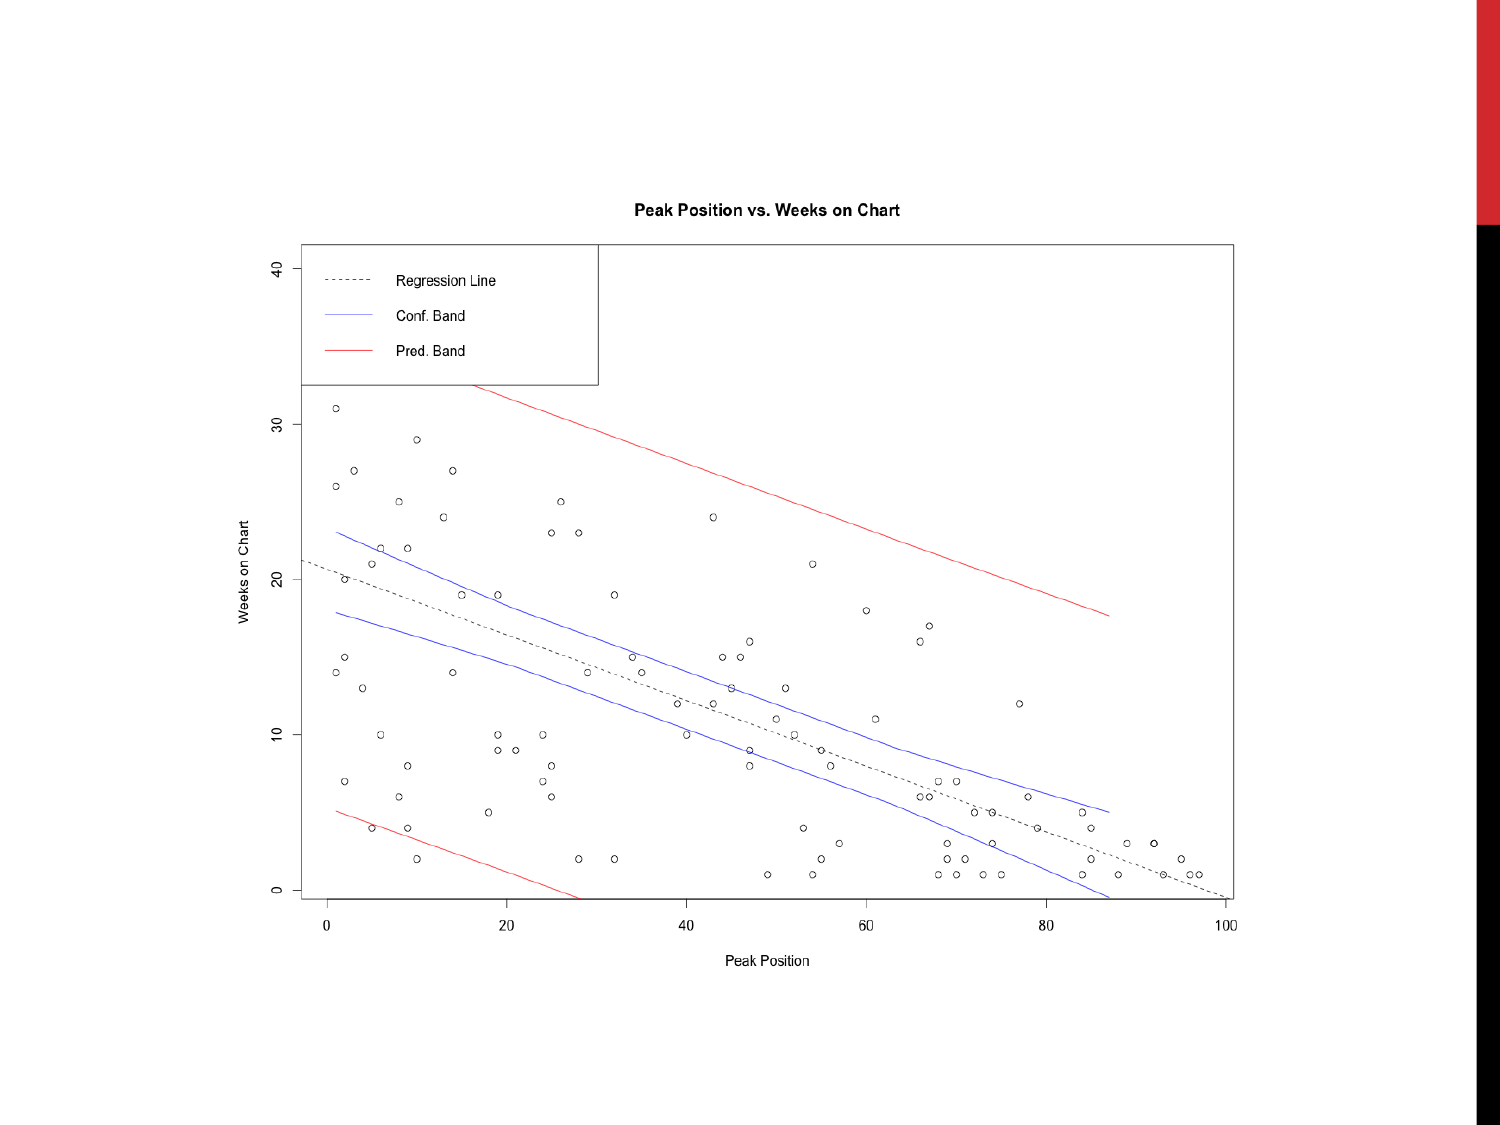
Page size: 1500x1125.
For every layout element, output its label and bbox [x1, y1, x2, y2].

list [74, 172, 1427, 987]
